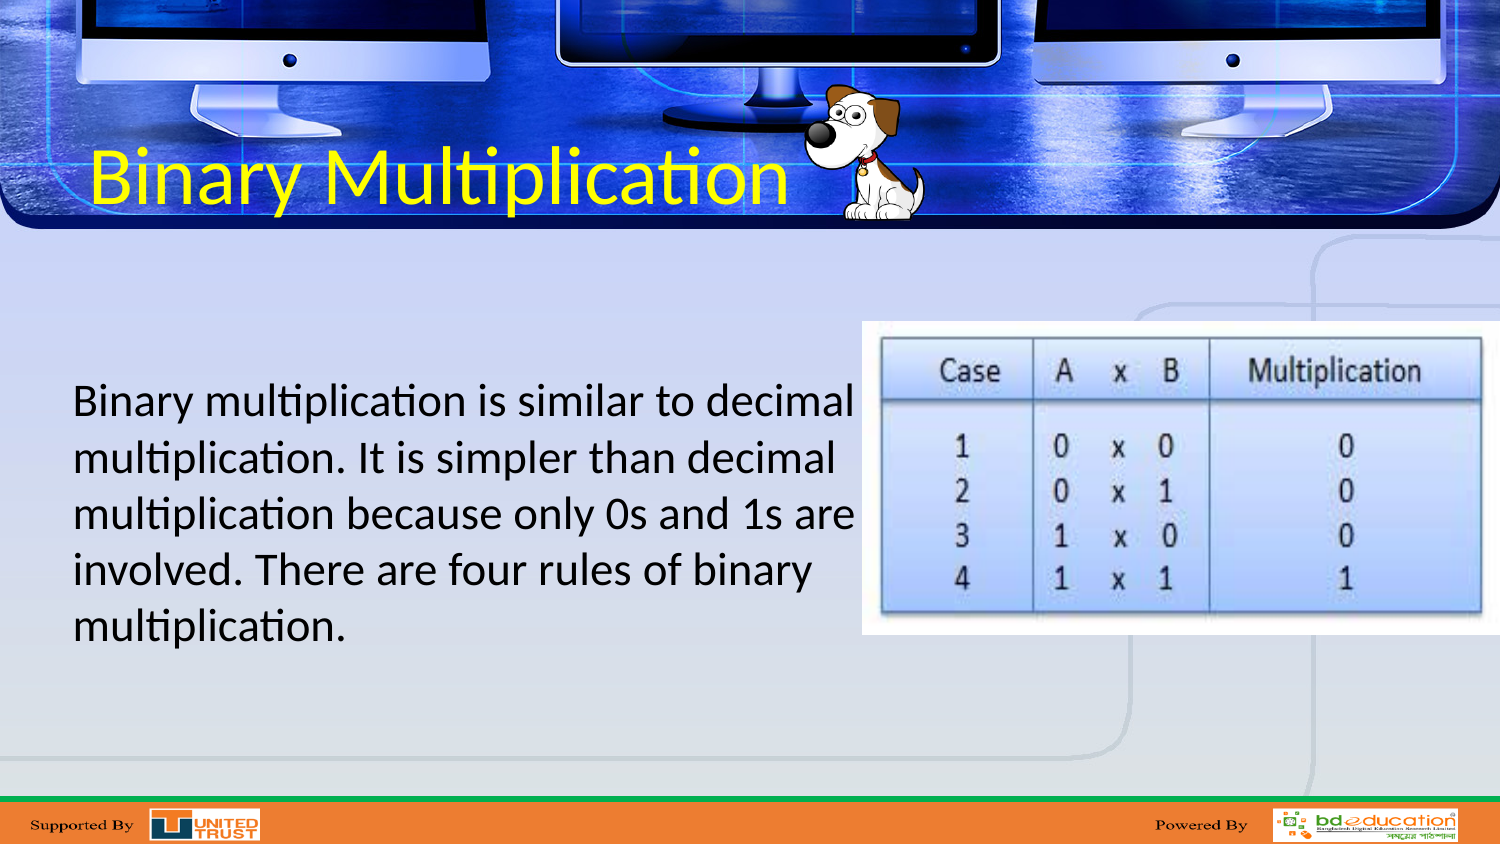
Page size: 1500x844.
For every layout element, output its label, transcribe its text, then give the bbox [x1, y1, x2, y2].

picture [0, 0, 1500, 844]
list Binary multiplication is similar to decimal multiplication. It is simpler than decimal multiplication because only 0s and 1s are involved. There are four rules of binary multiplication. [0, 296, 875, 722]
title Binary Multiplication [929, 121, 1427, 222]
title Binary Multiplication [73, 121, 798, 222]
